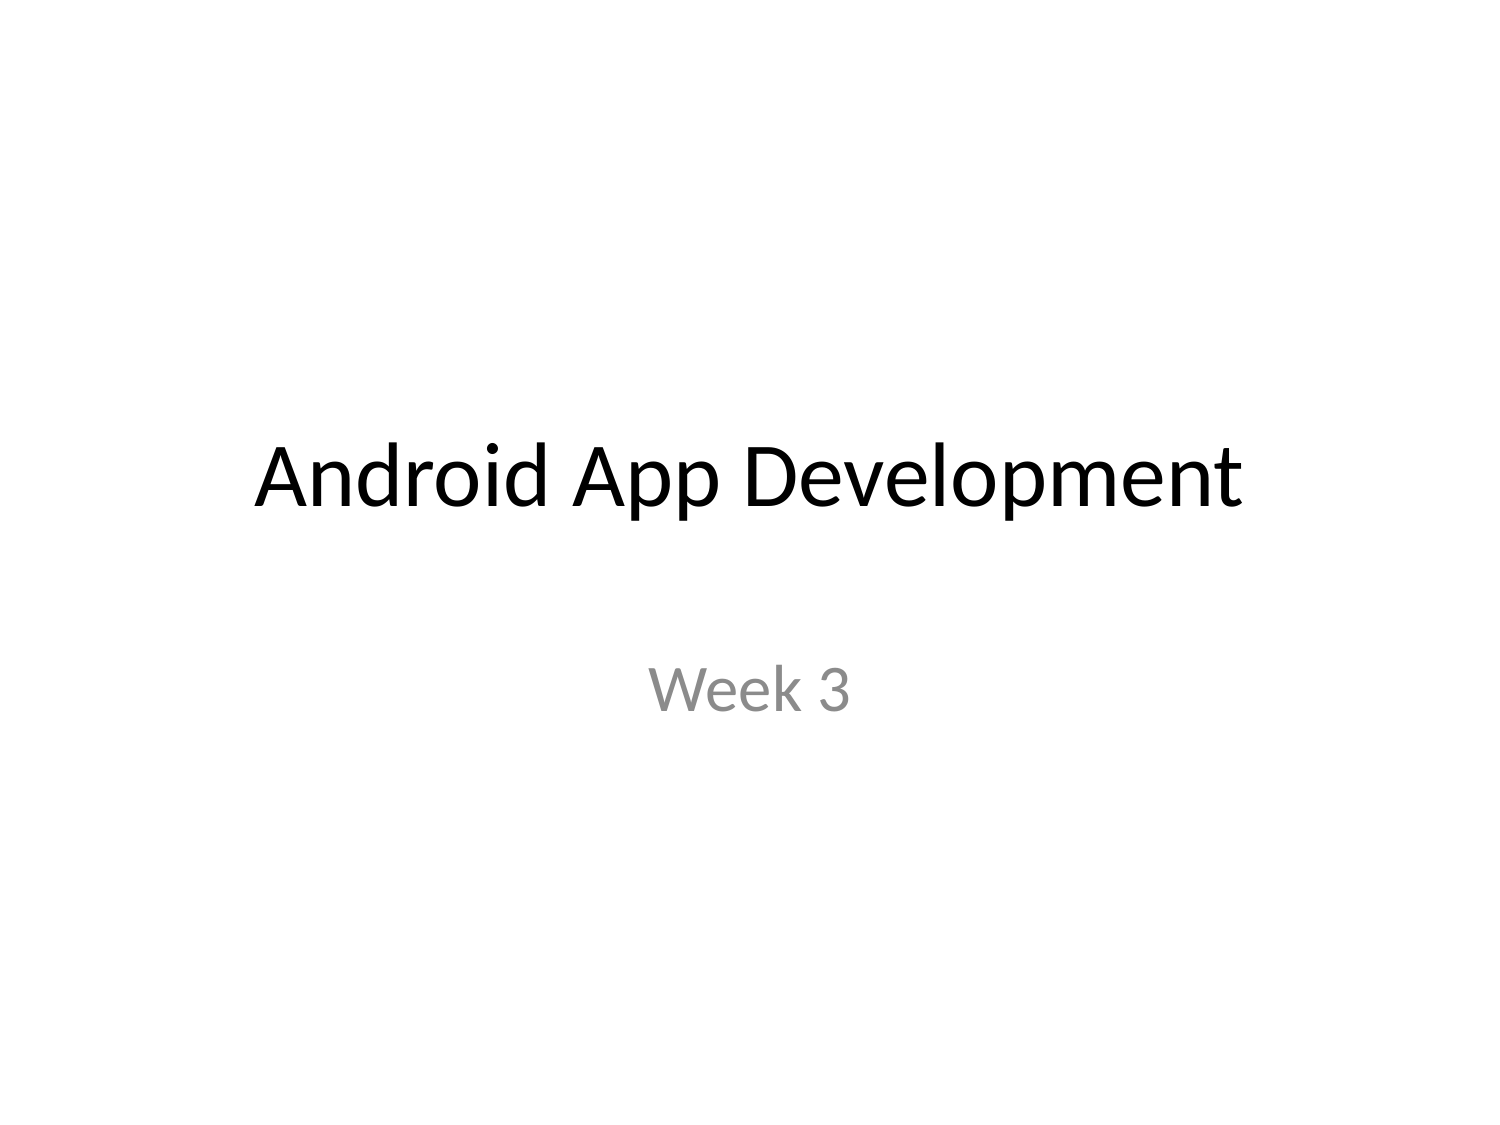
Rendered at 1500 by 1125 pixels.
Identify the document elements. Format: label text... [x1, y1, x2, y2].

subtitle Week 3 [225, 637, 1275, 925]
title Android App Development [112, 349, 1388, 591]
